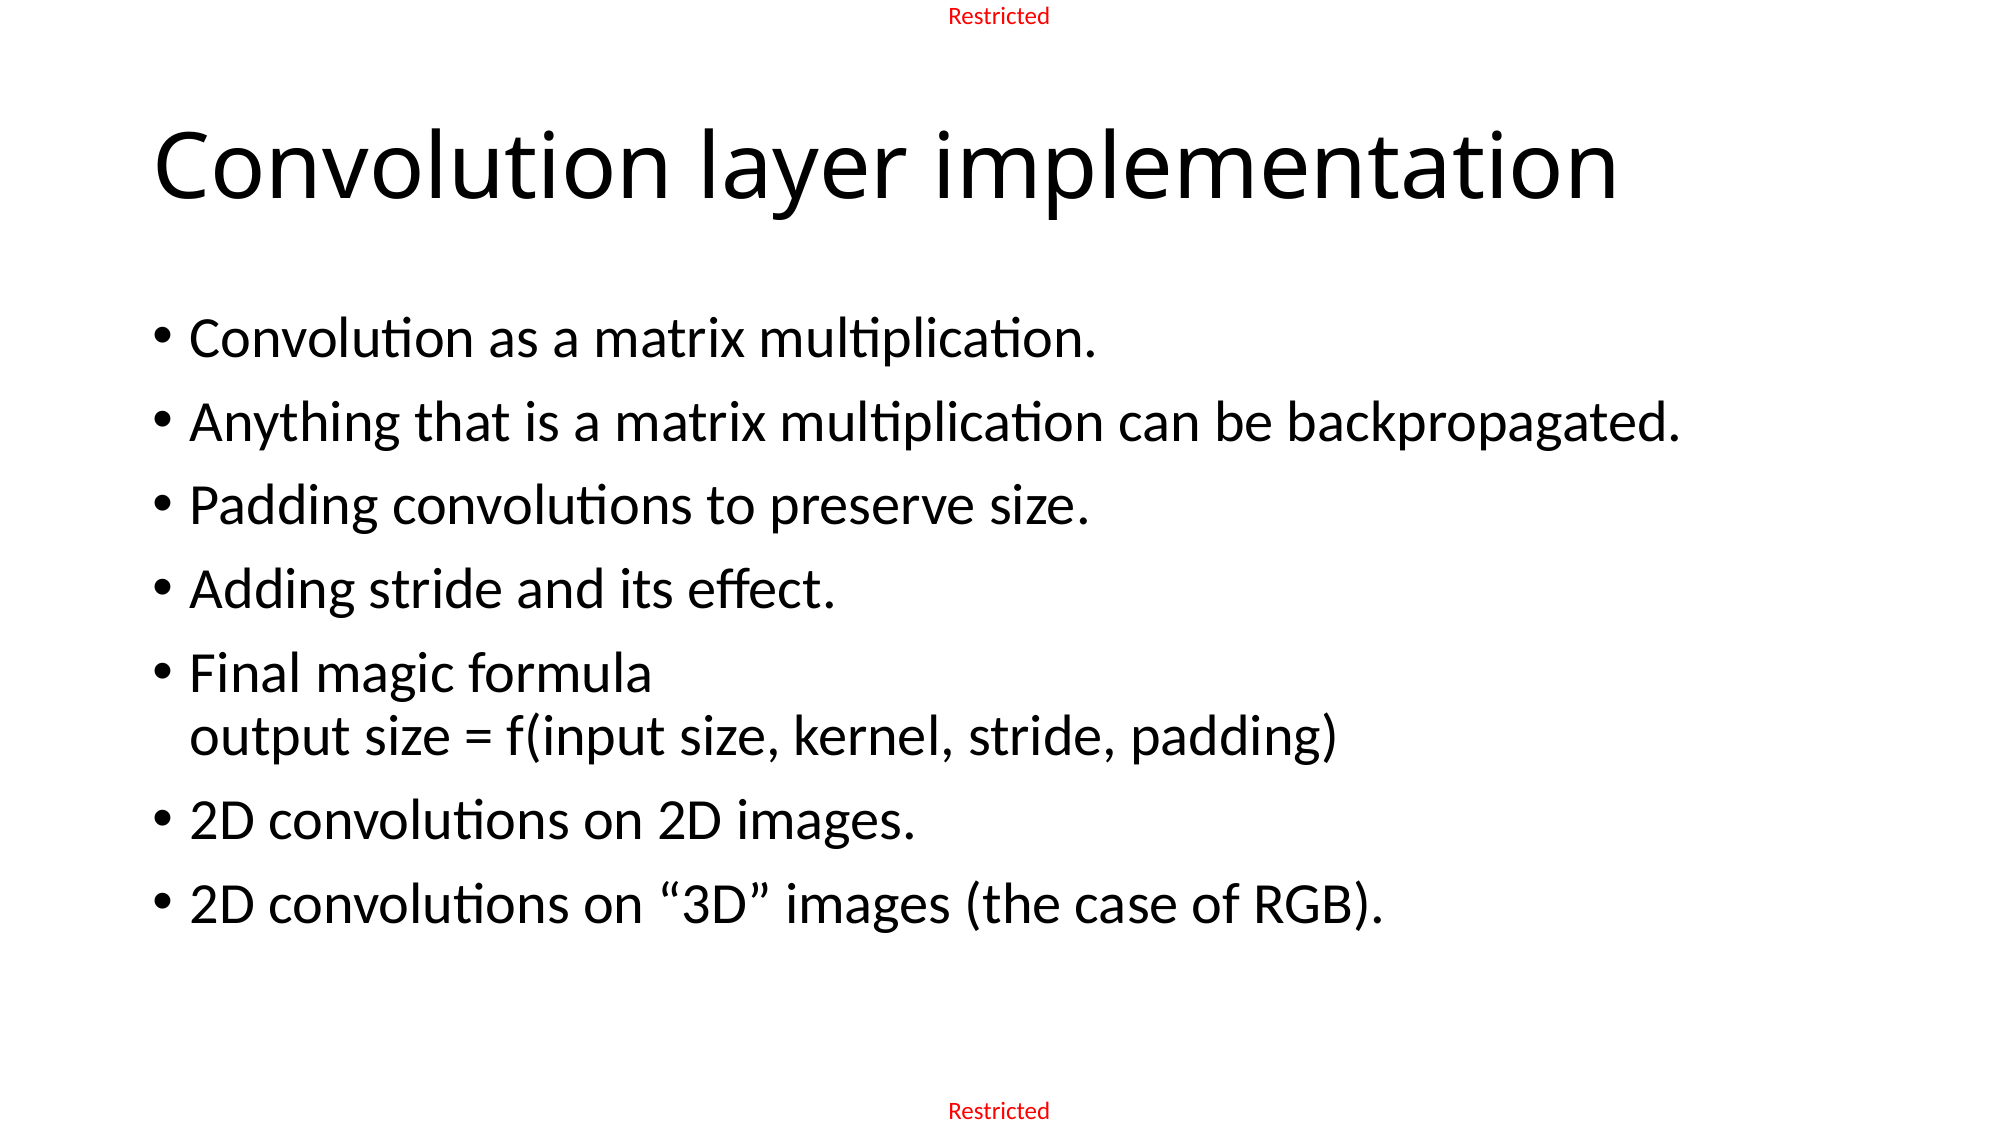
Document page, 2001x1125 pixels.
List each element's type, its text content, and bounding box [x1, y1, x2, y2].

title Convolution layer implementation [137, 59, 1863, 278]
list Convolution as a matrix multiplication. Anything that is a matrix multiplication can be backpropagated. Padding convolutions to preserve size. Adding stride and its effect. Final magic formula output size = f(input size, kernel, stride, padding) 2D convolutions on 2D images. 2D convolutions on “3D” images (the case of RGB). [137, 299, 1863, 1014]
